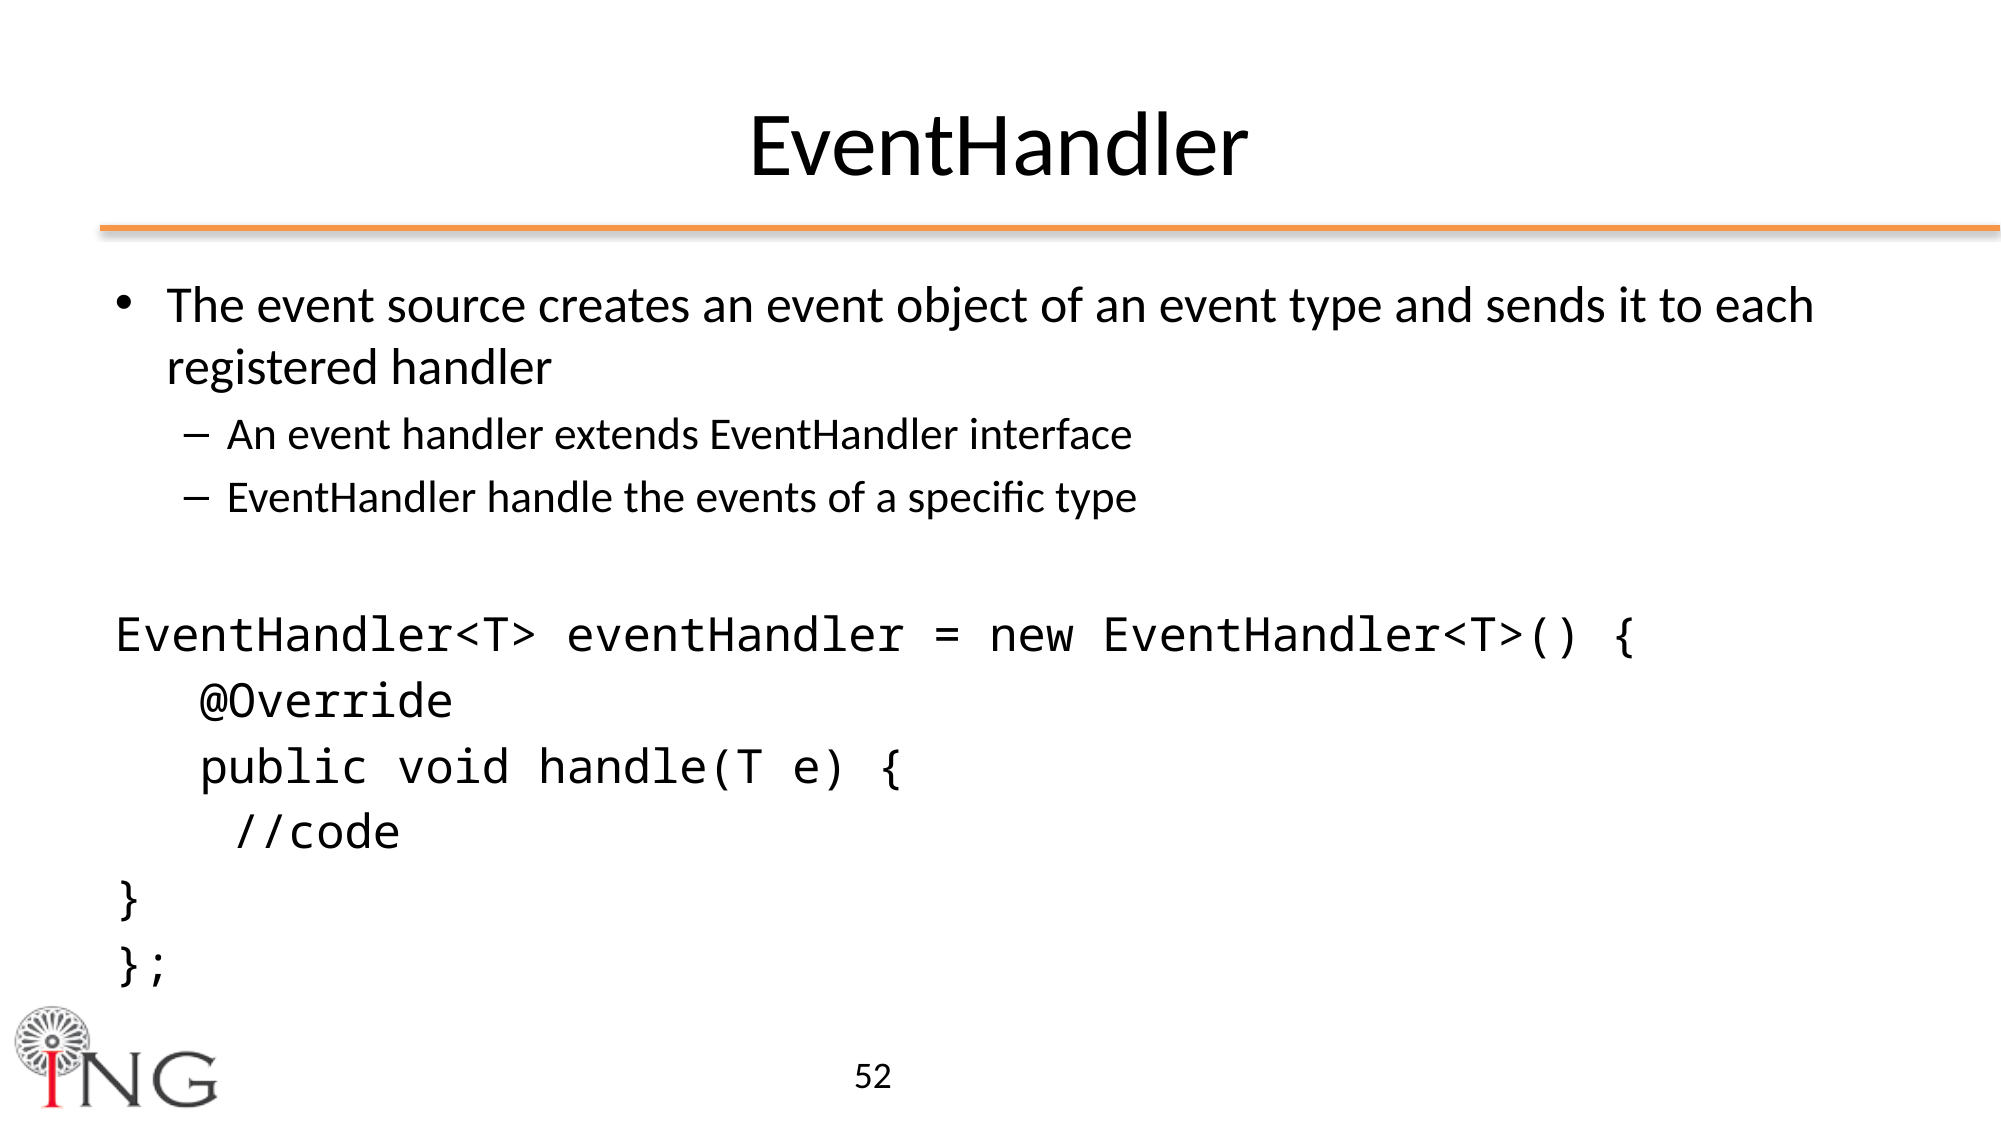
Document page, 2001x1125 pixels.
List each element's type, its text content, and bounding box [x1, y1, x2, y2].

slide_number 52 [839, 1043, 1900, 1104]
picture [0, 987, 244, 1125]
list The event source creates an event object of an event type and sends it to each registered handler An event handler extends EventHandler interface EventHandler handle the events of a specific type EventHandler<T> eventHandler = new EventHandler<T>() { @Override public void handle(T e) { //code } }; [99, 262, 1900, 1005]
title EventHandler [99, 45, 1900, 233]
